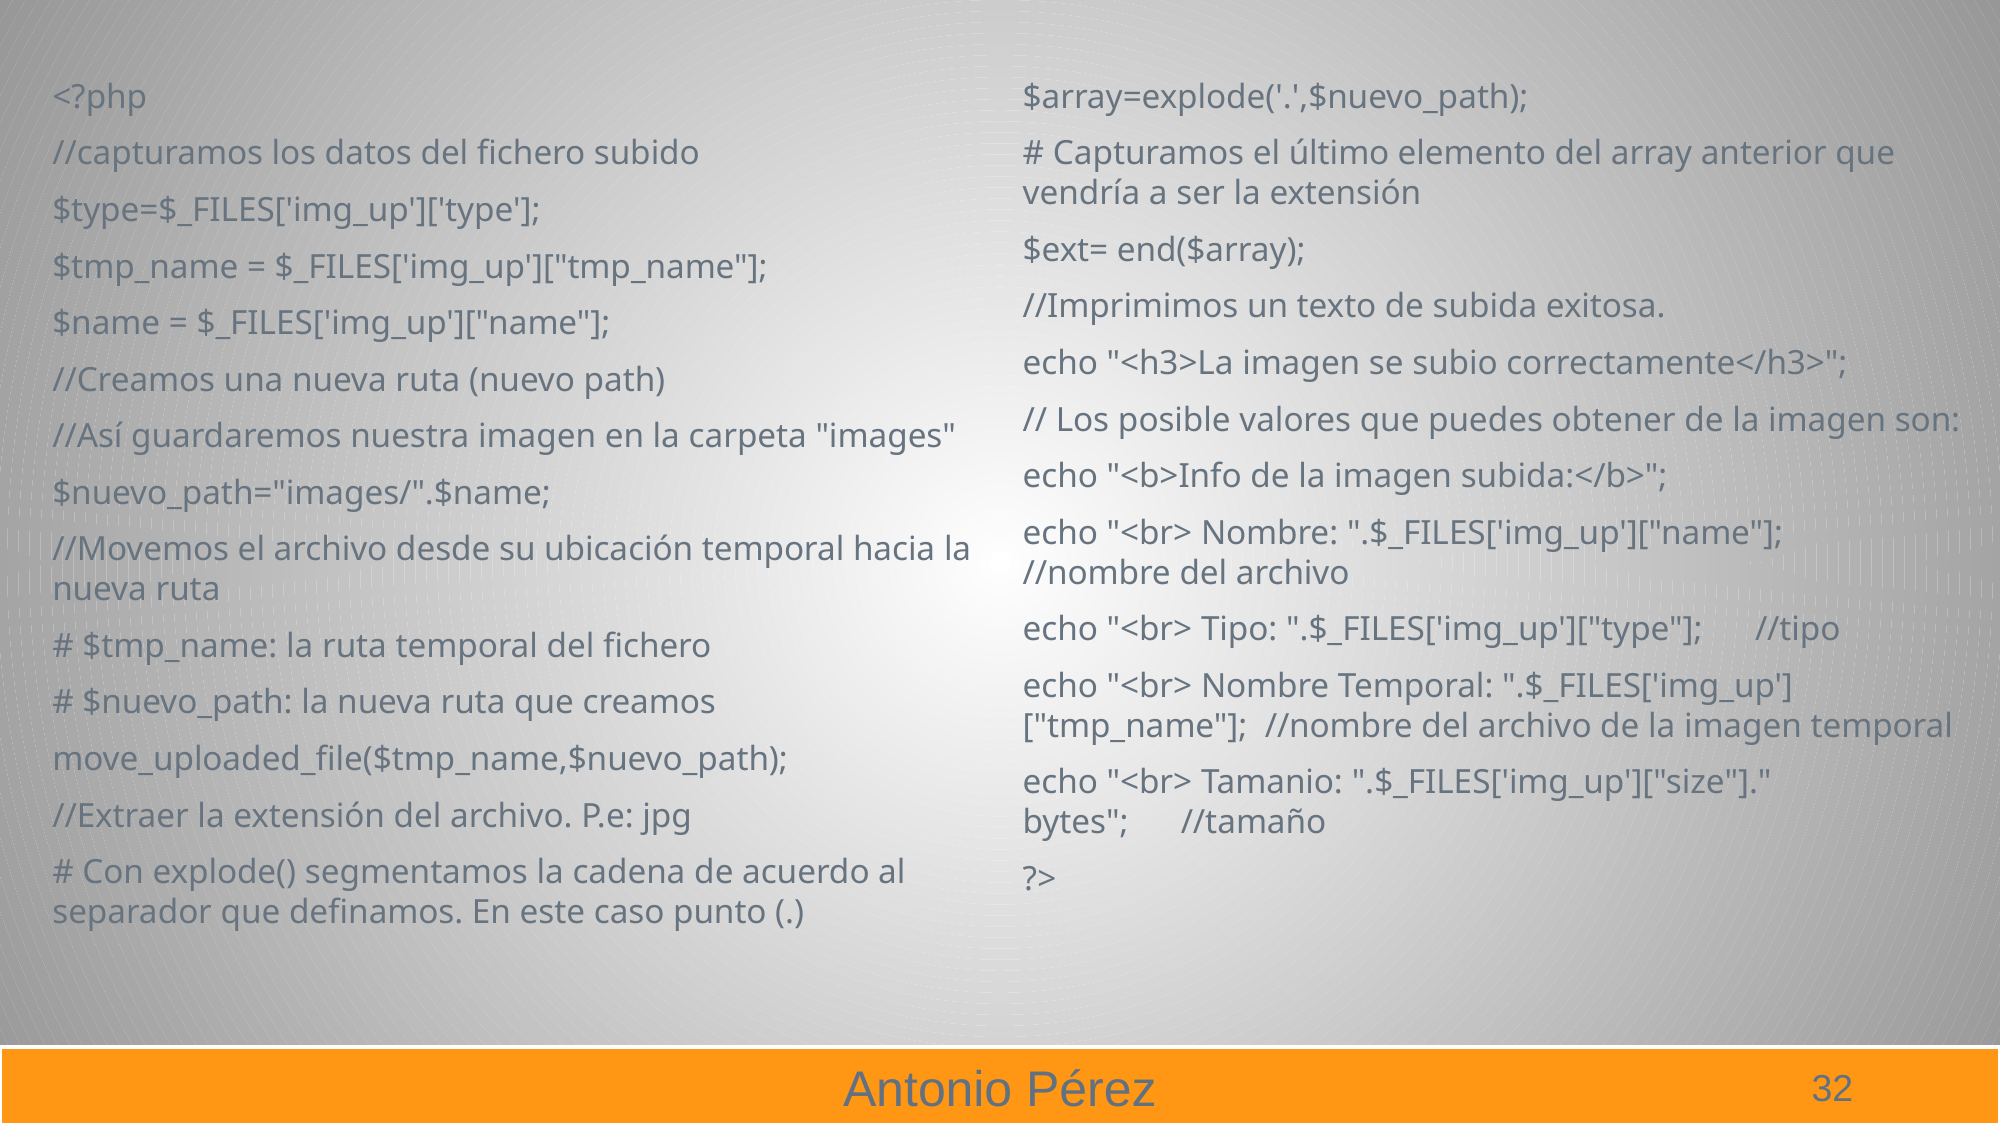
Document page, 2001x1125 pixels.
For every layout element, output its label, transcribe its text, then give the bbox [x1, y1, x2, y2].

list <?php //capturamos los datos del fichero subido $type=$_FILES['img_up']['type']; $tmp_name = $_FILES['img_up']["tmp_name"]; $name = $_FILES['img_up']["name"]; //Creamos una nueva ruta (nuevo path) //Así guardaremos nuestra imagen en la carpeta "images" $nuevo_path="images/".$name; //Movemos el archivo desde su ubicación temporal hacia la nueva ruta # $tmp_name: la ruta temporal del fichero # $nuevo_path: la nueva ruta que creamos move_uploaded_file($tmp_name,$nuevo_path); //Extraer la extensión del archivo. P.e: jpg # Con explode() segmentamos la cadena de acuerdo al separador que definamos. En este caso punto (.) $array=explode('.',$nuevo_path); # Capturamos el último elemento del array anterior que vendría a ser la extensión $ext= end($array); //Imprimimos un texto de subida exitosa. echo "<h3>La imagen se subio correctamente</h3>"; // Los posible valores que puedes obtener de la imagen son: echo "<b>Info de la imagen subida:</b>"; echo "<br> Nombre: ".$_FILES['img_up']["name"]; //nombre del archivo echo "<br> Tipo: ".$_FILES['img_up']["type"]; //tipo echo "<br> Nombre Temporal: ".$_FILES['img_up']["tmp_name"]; //nombre del archivo de la imagen temporal echo "<br> Tamanio: ".$_FILES['img_up']["size"]." bytes"; //tamaño ?> [12, 60, 1984, 837]
slide_number 32 [1796, 1056, 1917, 1125]
